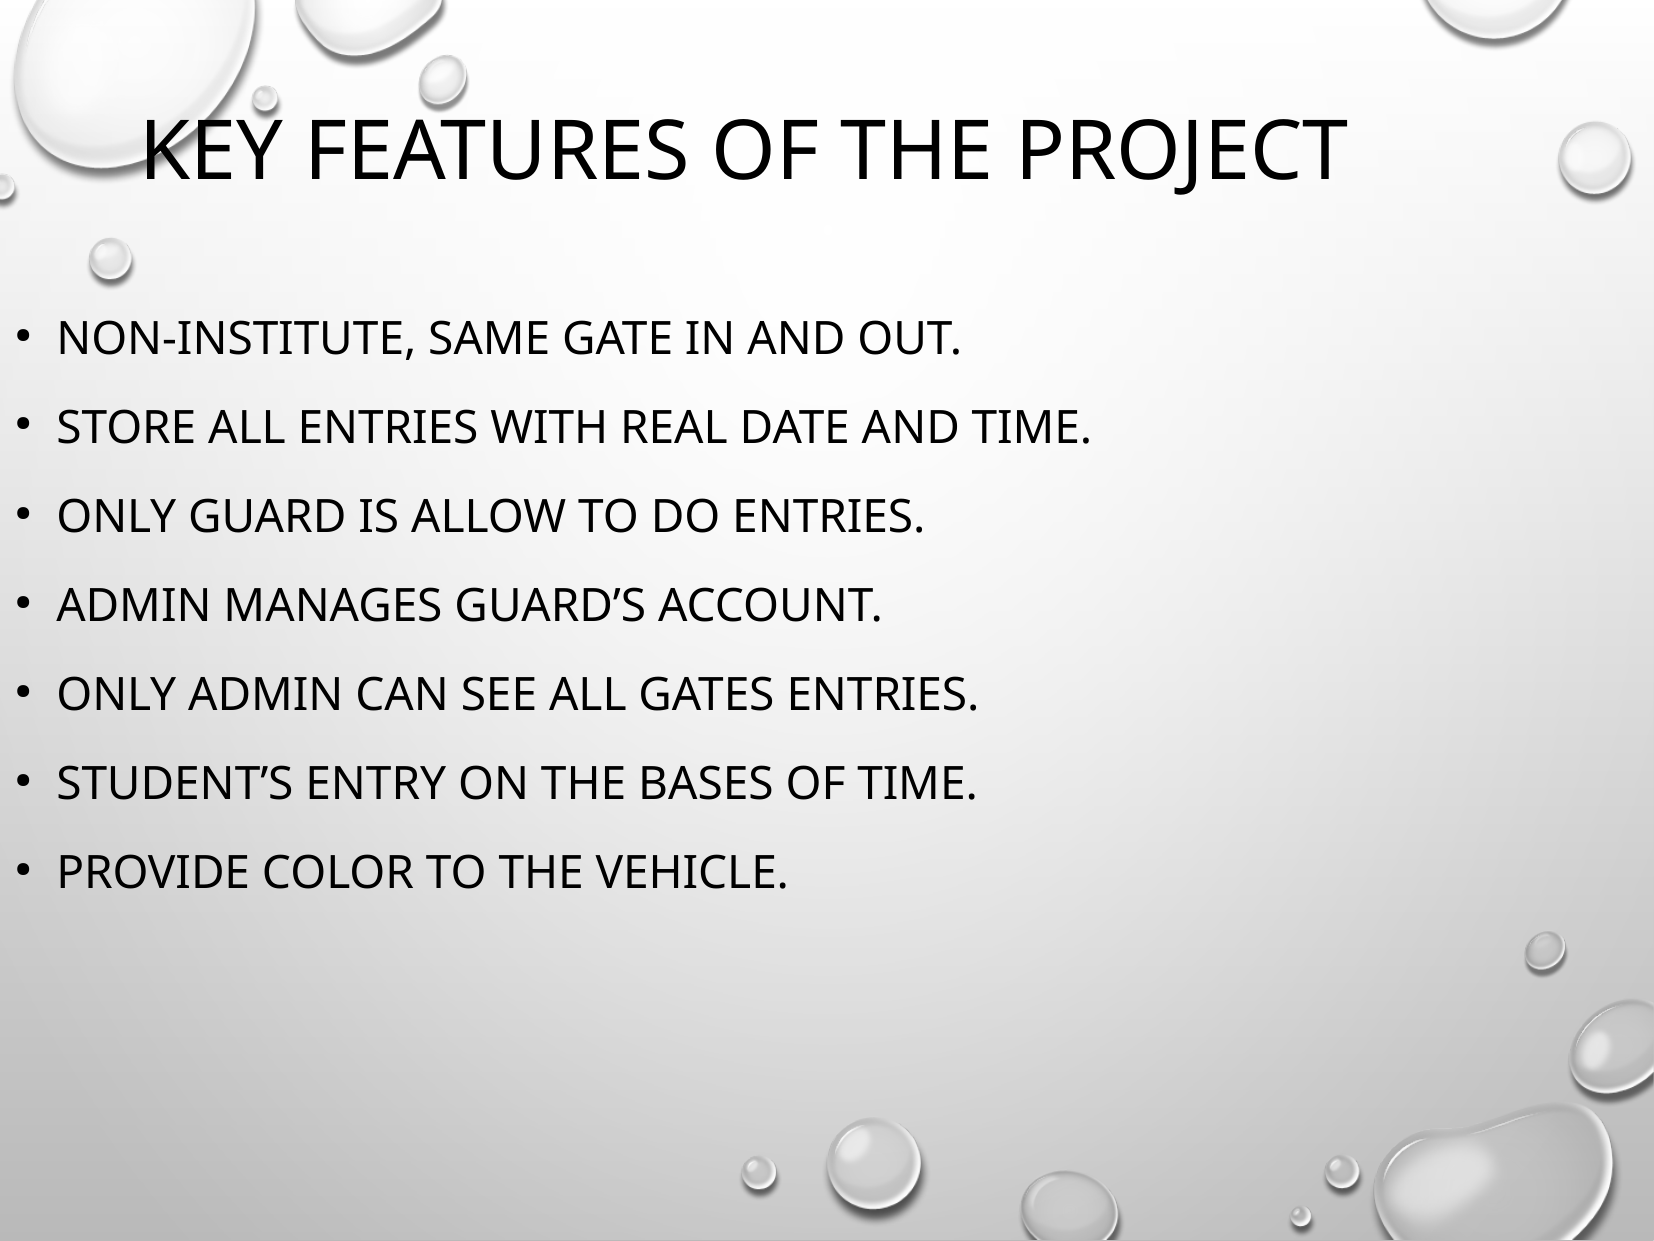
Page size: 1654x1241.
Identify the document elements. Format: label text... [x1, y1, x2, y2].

title Key features of the project [0, 49, 1489, 257]
picture [0, 0, 1654, 1240]
list Non-Institute, same gate in and out. Store all entries with real Date and Time. Only Guard is allow to do entries. Admin manages guard’s account. Only Admin can see all Gates entries. Student’s entry on the bases of time. Provide color to the vehicle. [0, 290, 1489, 1010]
